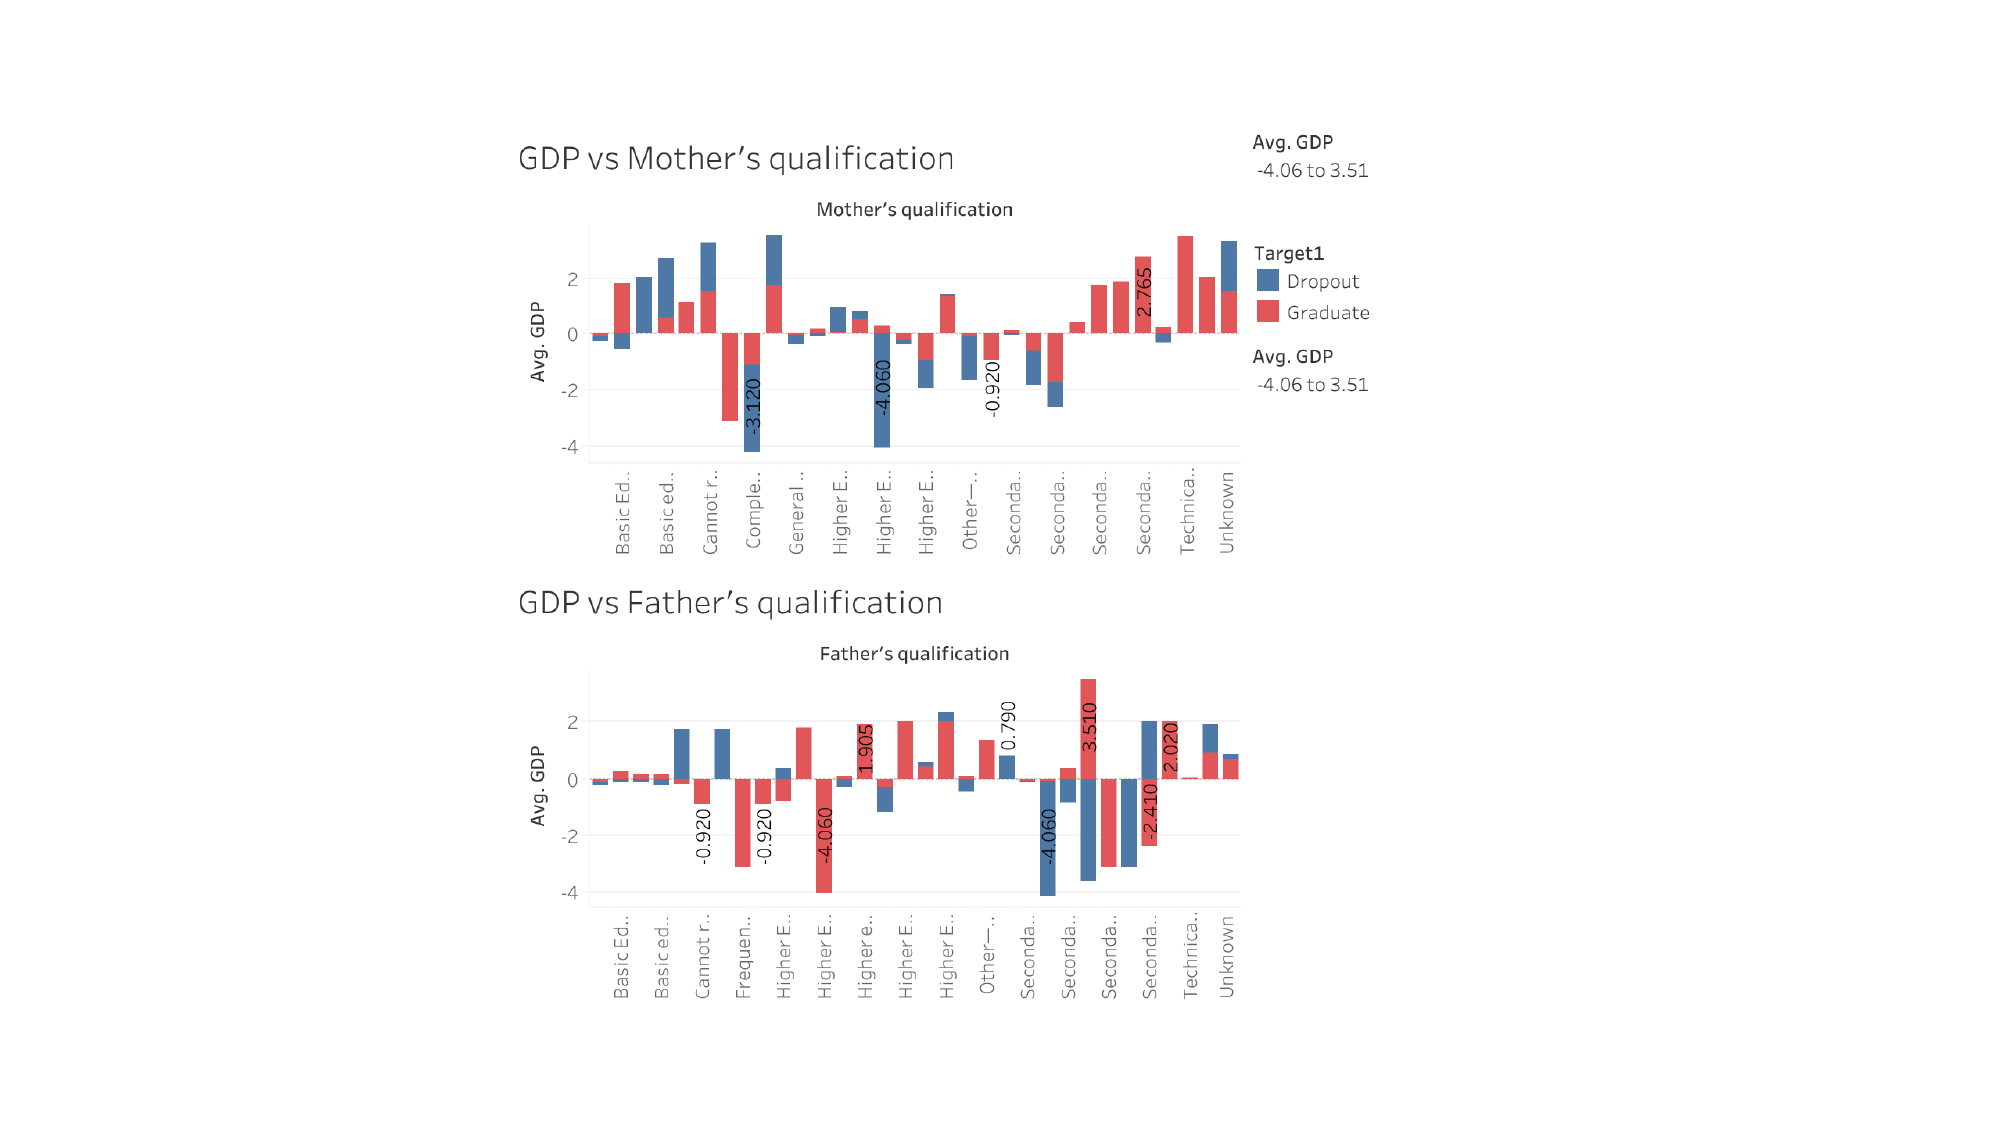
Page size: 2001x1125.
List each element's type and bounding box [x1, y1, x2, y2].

picture [492, 106, 1508, 1018]
